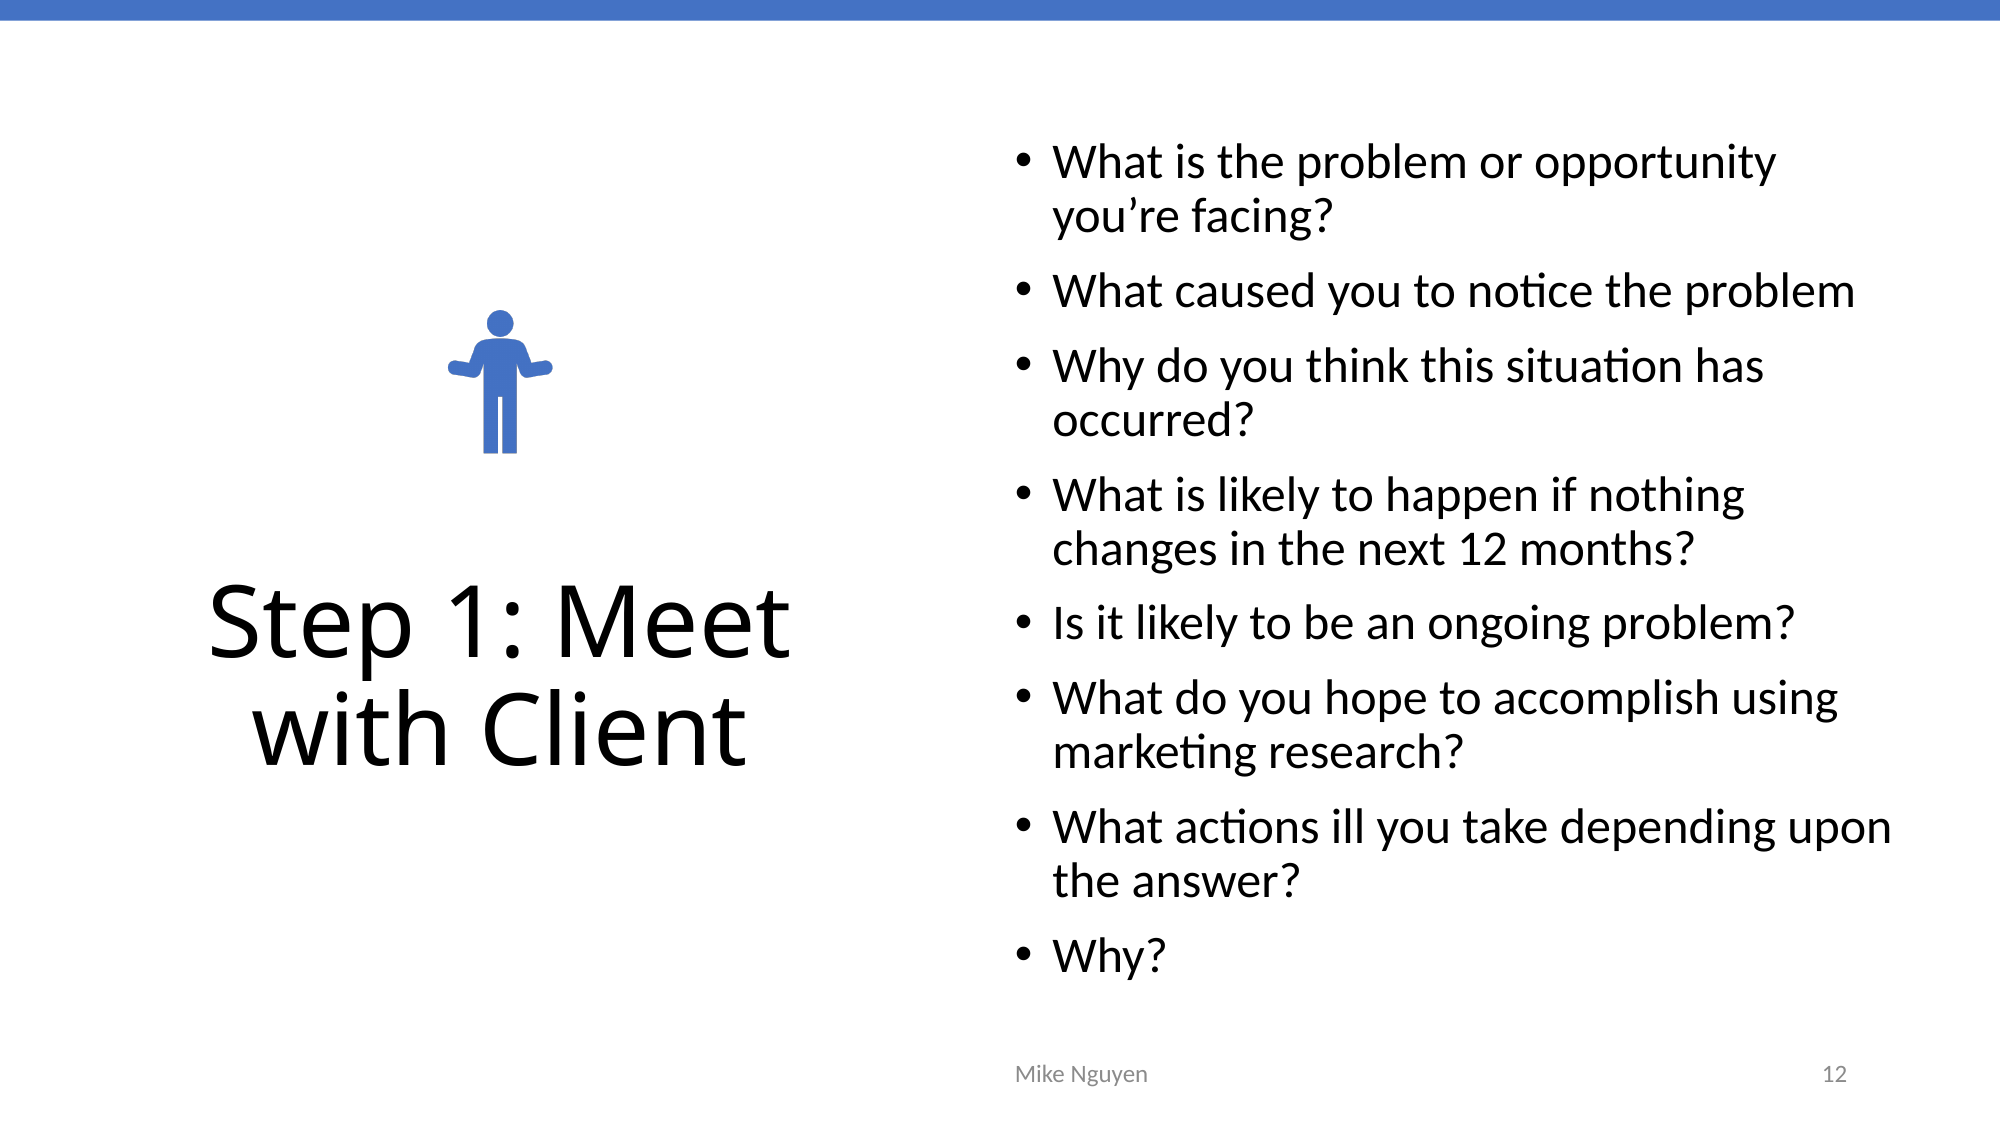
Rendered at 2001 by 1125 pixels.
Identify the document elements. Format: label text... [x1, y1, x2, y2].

picture [424, 306, 575, 457]
text_box [0, 0, 2000, 21]
slide_number 12 [1666, 1042, 1863, 1103]
title Step 1: Meet with Client [105, 563, 895, 1014]
list What is the problem or opportunity you’re facing? What caused you to notice the problem Why do you think this situation has occurred? What is likely to happen if nothing changes in the next 12 months? Is it likely to be an ongoing problem? What do you hope to accomplish using marketing research? What actions ill you take depending upon the answer? Why? [999, 105, 1916, 1014]
footer Mike Nguyen [999, 1042, 1614, 1103]
